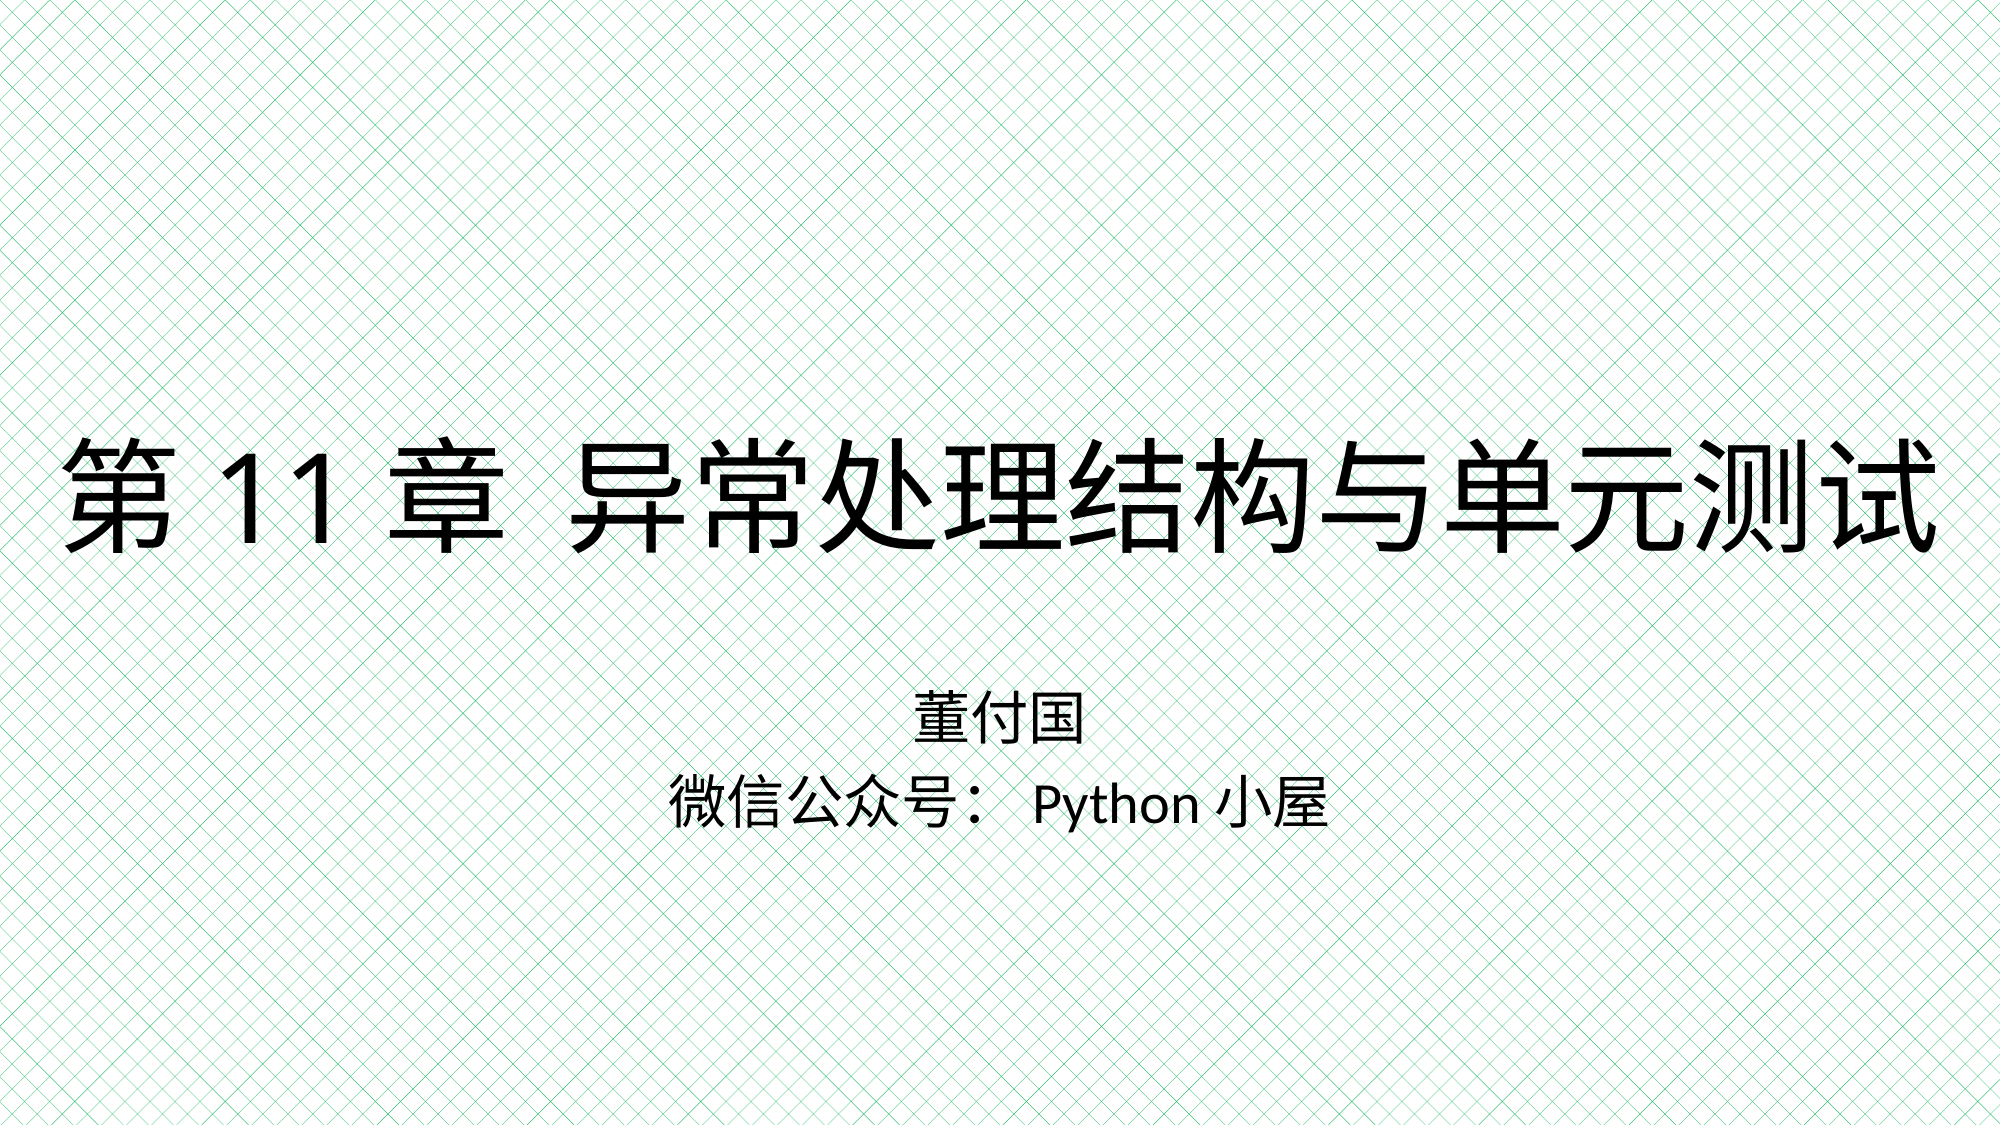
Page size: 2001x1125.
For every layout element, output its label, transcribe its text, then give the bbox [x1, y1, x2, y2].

subtitle 董付国 微信公众号：Python小屋 [249, 590, 1750, 968]
title 第11章 异常处理结构与单元测试 [6, 184, 1991, 576]
